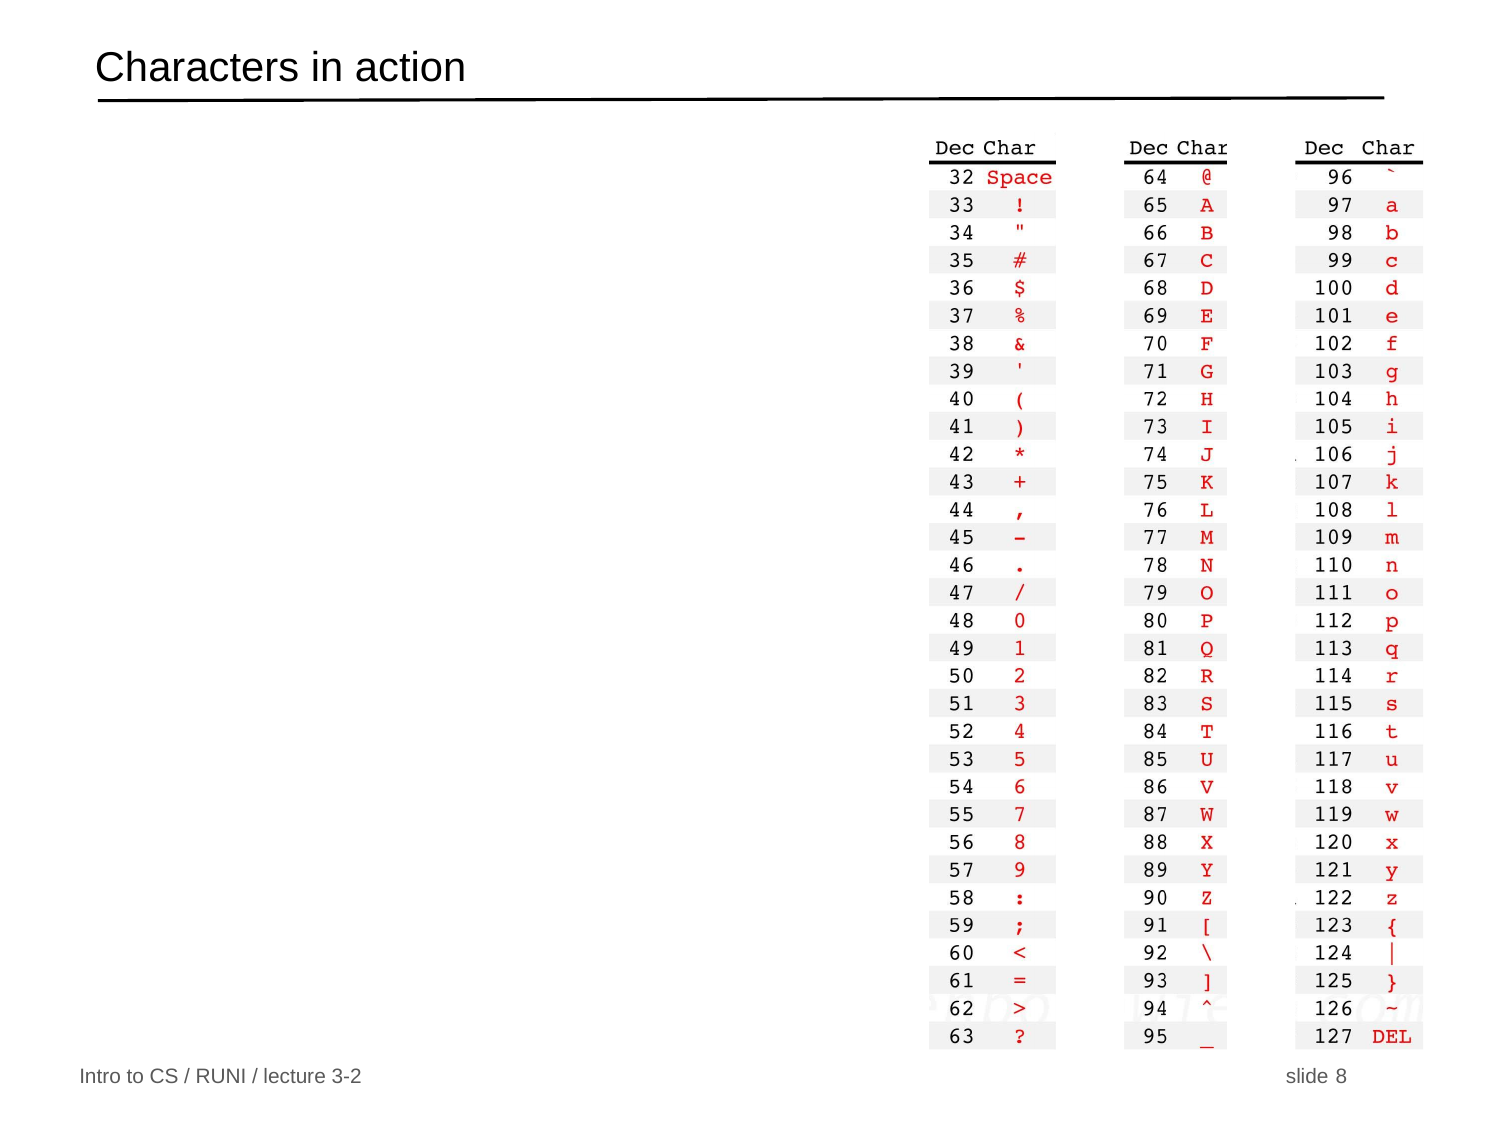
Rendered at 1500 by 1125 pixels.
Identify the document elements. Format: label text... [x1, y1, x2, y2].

title Characters in action [79, 33, 1371, 109]
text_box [928, 122, 1424, 1060]
